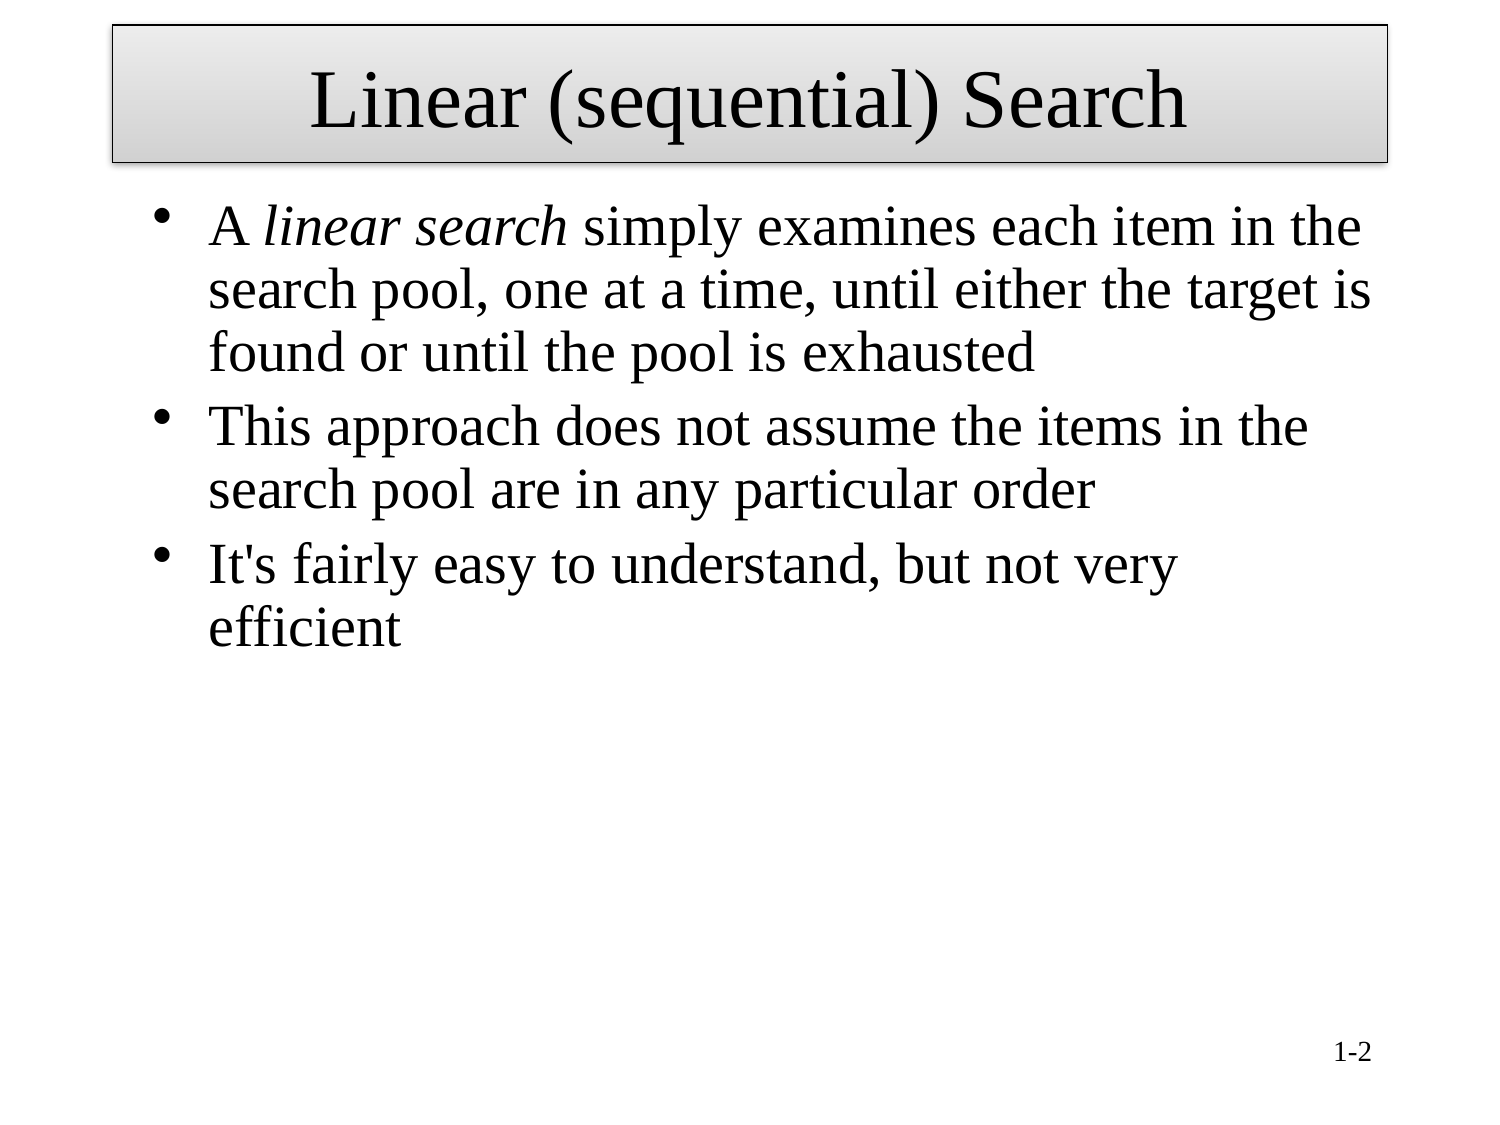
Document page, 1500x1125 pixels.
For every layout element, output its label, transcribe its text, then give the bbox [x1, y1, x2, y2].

slide_number 1-2 [1074, 1024, 1388, 1101]
title Linear (sequential) Search [112, 24, 1388, 163]
list A linear search simply examines each item in the search pool, one at a time, until either the target is found or until the pool is exhausted This approach does not assume the items in the search pool are in any particular order It's fairly easy to understand, but not very efficient [137, 187, 1390, 863]
